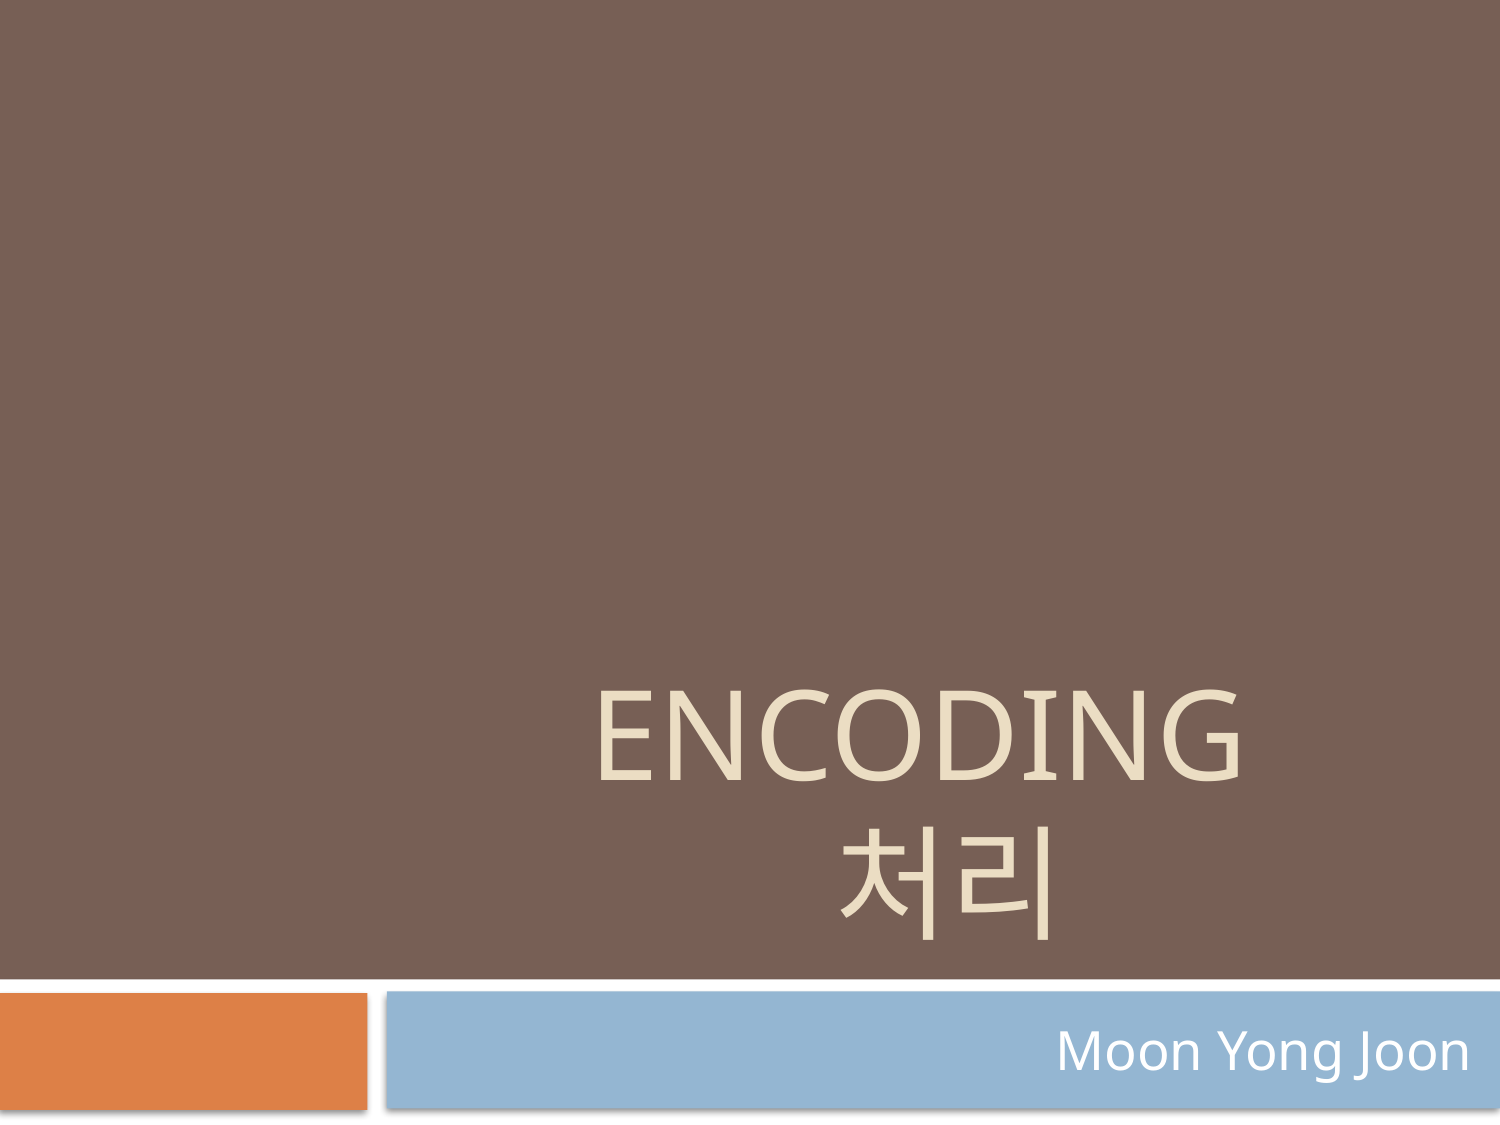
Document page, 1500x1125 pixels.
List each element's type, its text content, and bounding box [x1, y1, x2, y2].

title Encoding 처리 [387, 231, 1450, 963]
subtitle Moon Yong Joon [387, 992, 1488, 1105]
